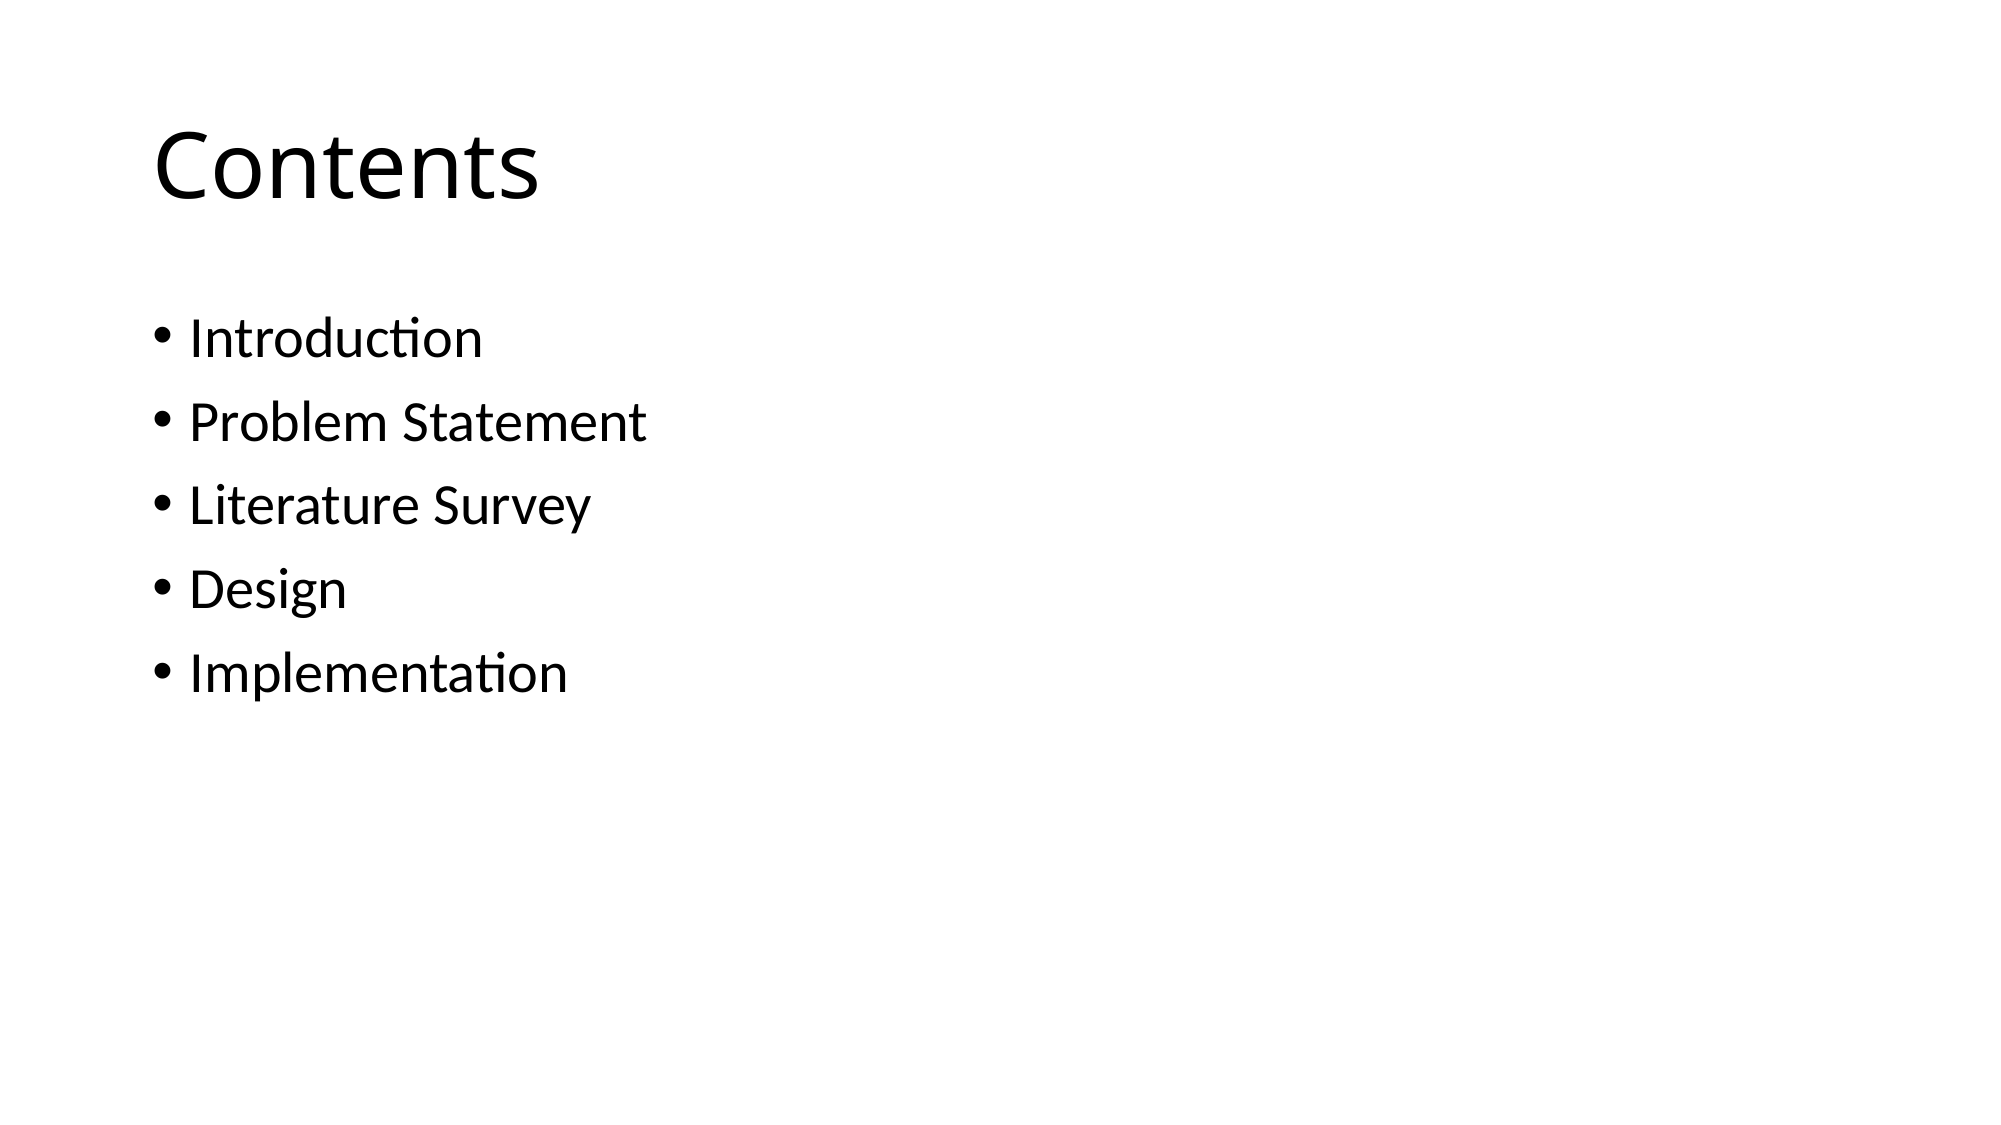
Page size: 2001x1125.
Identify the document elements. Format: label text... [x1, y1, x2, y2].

title Contents [137, 59, 1863, 278]
list Introduction Problem Statement Literature Survey Design Implementation [137, 299, 1863, 1014]
